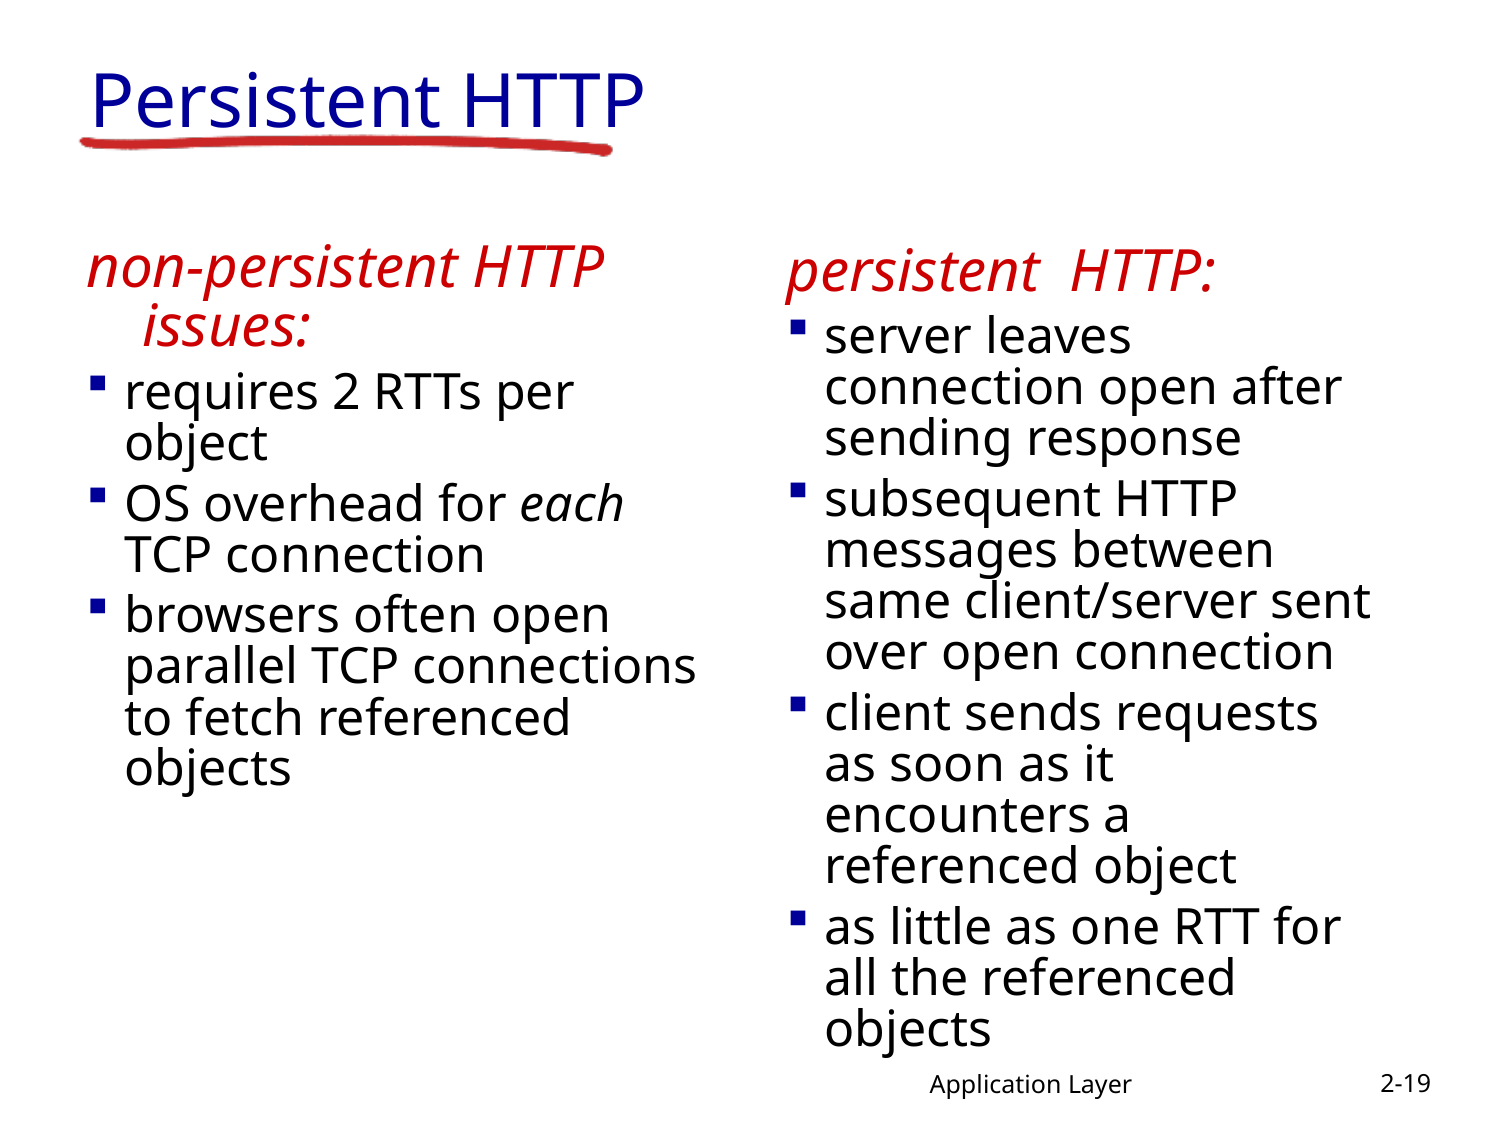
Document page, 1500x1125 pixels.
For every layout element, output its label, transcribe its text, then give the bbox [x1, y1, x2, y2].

slide_number 2-19 [1365, 1060, 1477, 1106]
title Persistent HTTP [74, 28, 1350, 166]
picture [76, 130, 620, 164]
list persistent HTTP: server leaves connection open after sending response subsequent HTTP messages between same client/server sent over open connection client sends requests as soon as it encounters a referenced object as little as one RTT for all the referenced objects [771, 235, 1397, 999]
footer Application Layer [914, 1060, 1390, 1108]
list non-persistent HTTP issues: requires 2 RTTs per object OS overhead for each TCP connection browsers often open parallel TCP connections to fetch referenced objects [71, 232, 717, 995]
